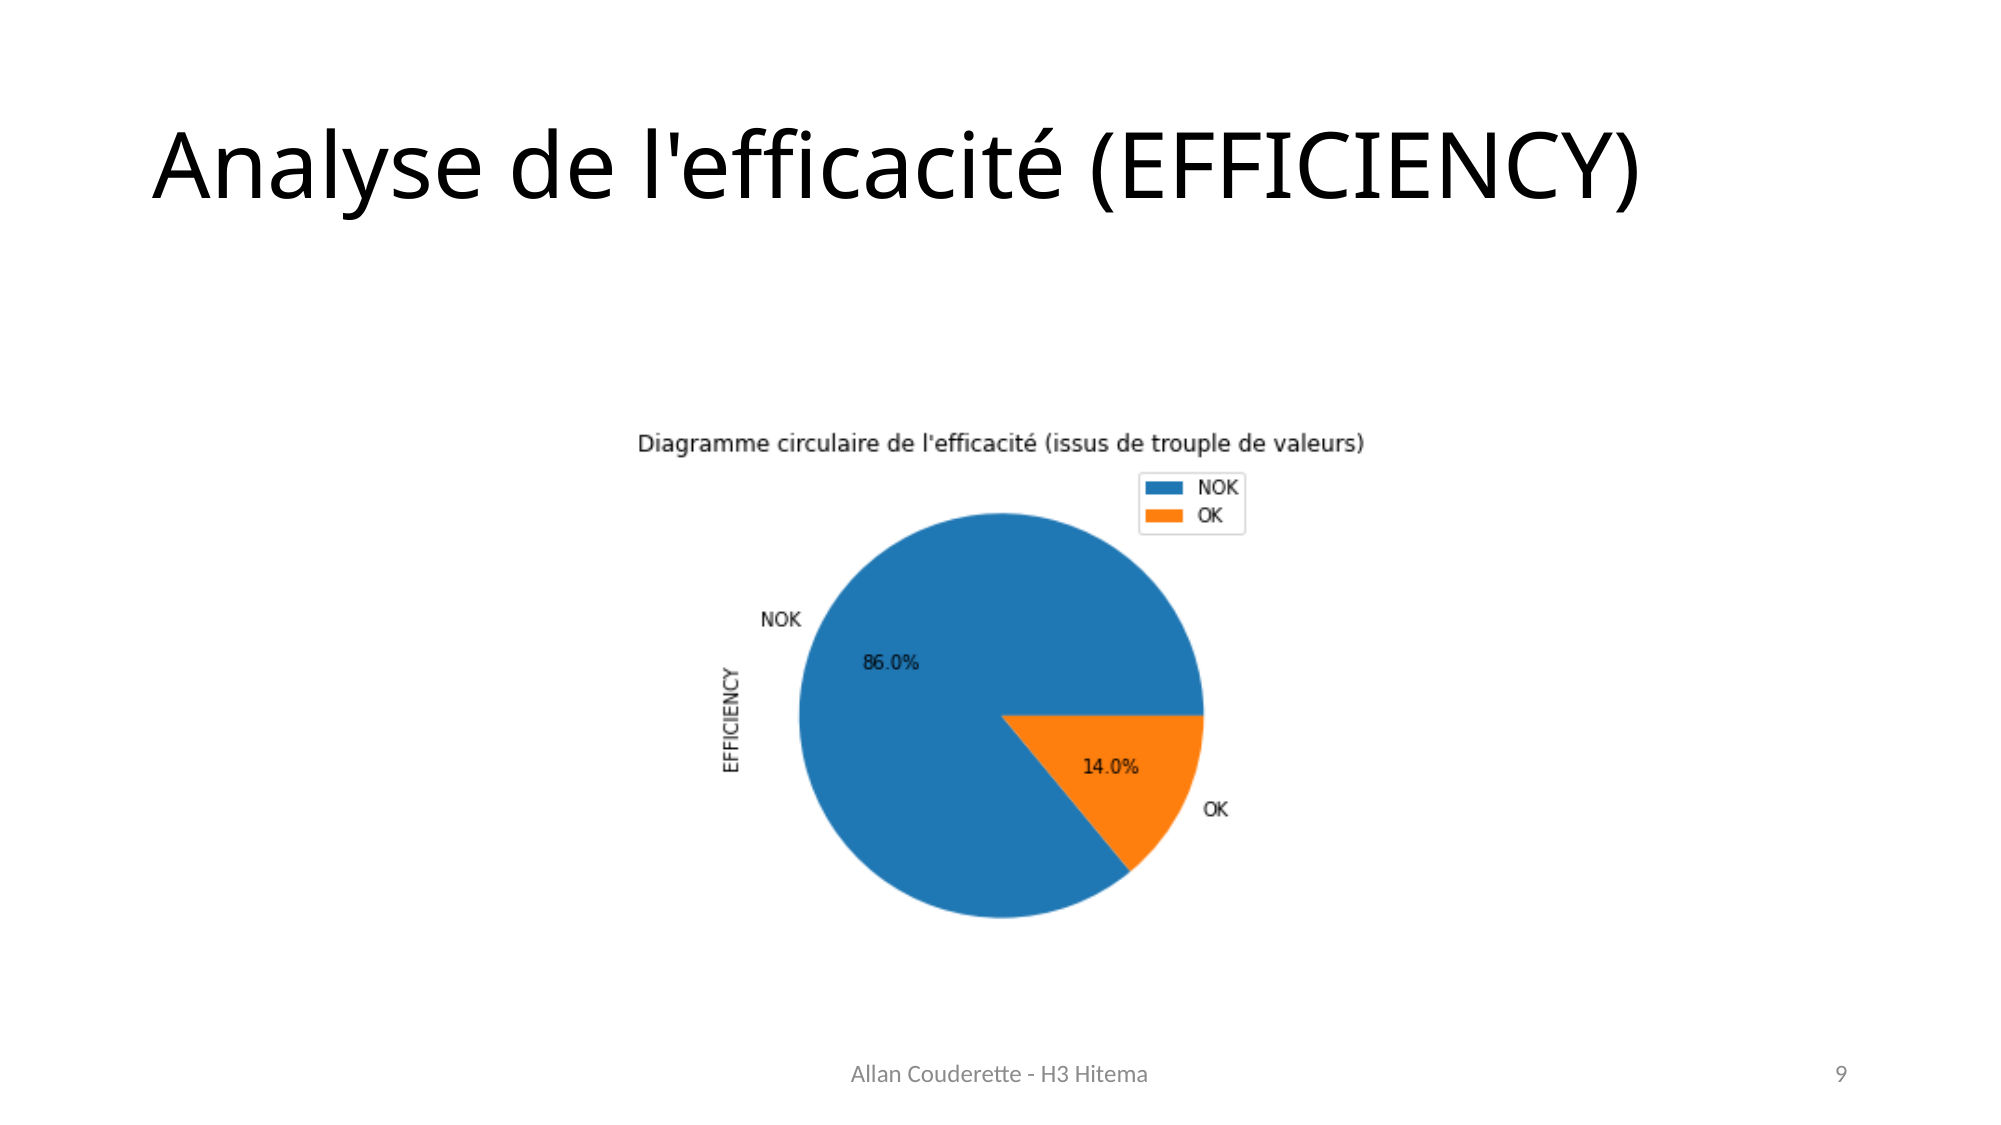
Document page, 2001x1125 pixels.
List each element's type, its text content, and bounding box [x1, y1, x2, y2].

footer Allan Couderette - H3 Hitema [662, 1042, 1338, 1103]
picture [625, 426, 1375, 934]
title Analyse de l'efficacité (EFFICIENCY) [137, 59, 1863, 278]
slide_number 9 [1412, 1042, 1863, 1103]
